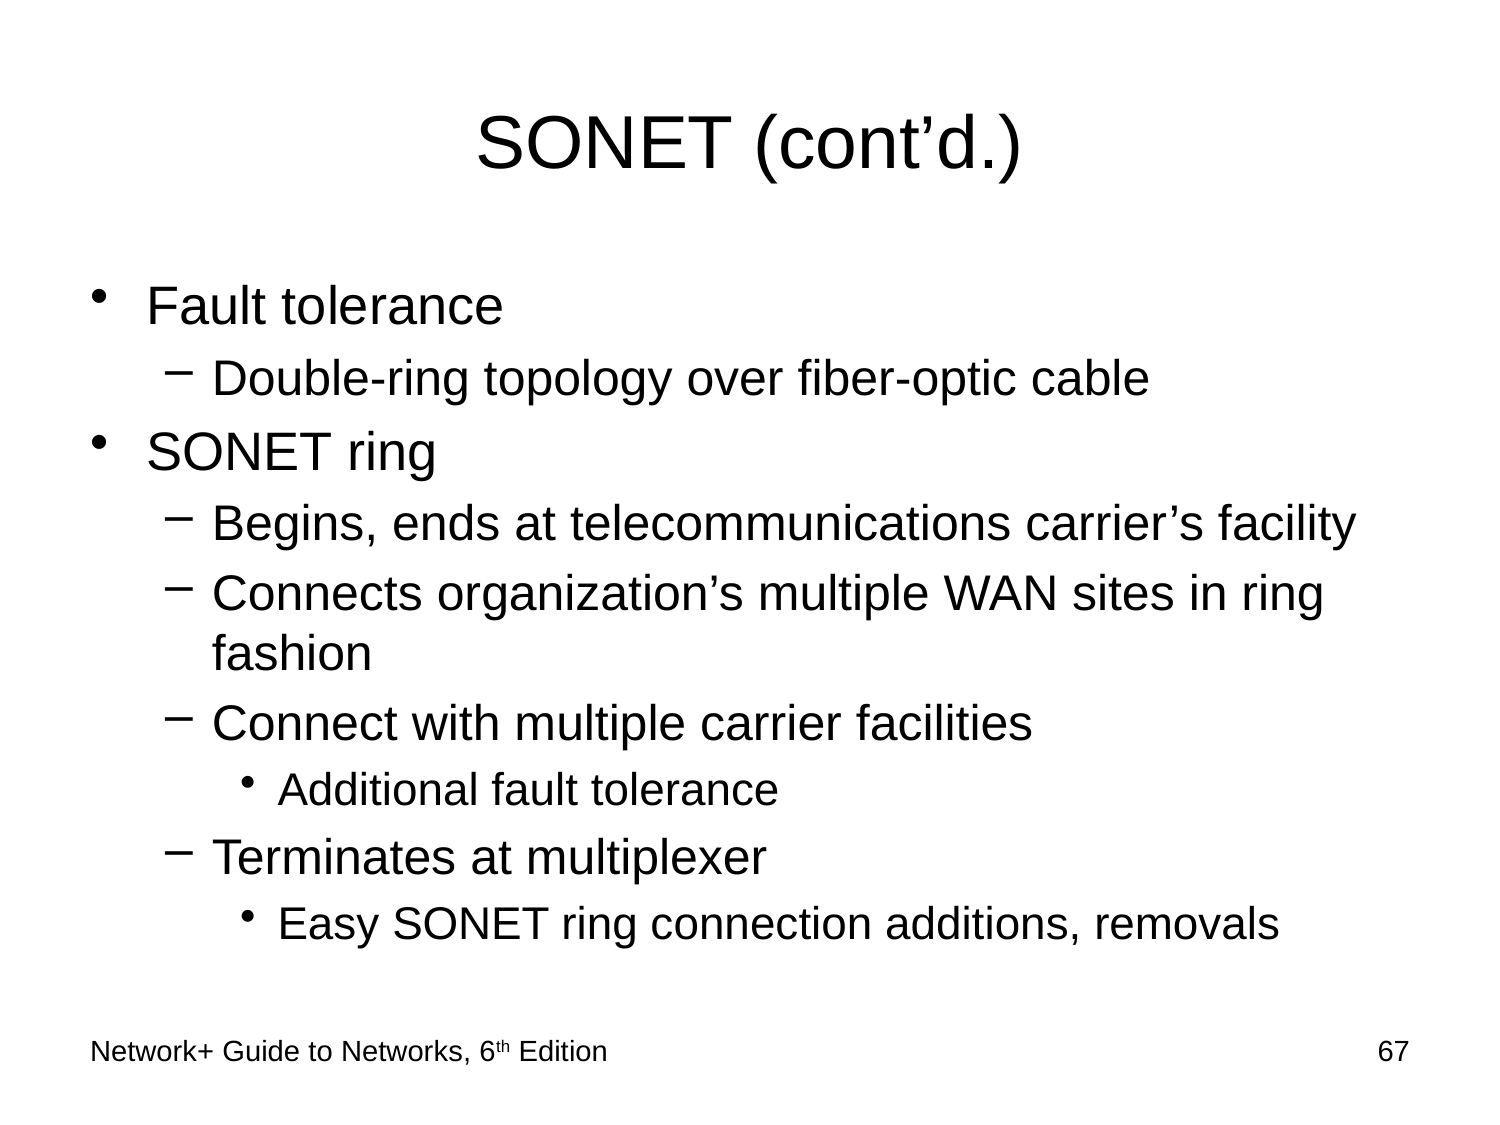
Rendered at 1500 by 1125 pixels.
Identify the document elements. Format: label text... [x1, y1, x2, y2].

footer Network+ Guide to Networks, 6th Edition [74, 1024, 988, 1103]
slide_number 67 [1074, 1024, 1426, 1103]
list Fault tolerance Double-ring topology over fiber-optic cable SONET ring Begins, ends at telecommunications carrier’s facility Connects organization’s multiple WAN sites in ring fashion Connect with multiple carrier facilities Additional fault tolerance Terminates at multiplexer Easy SONET ring connection additions, removals [75, 262, 1425, 1005]
title SONET (cont’d.) [75, 45, 1425, 233]
